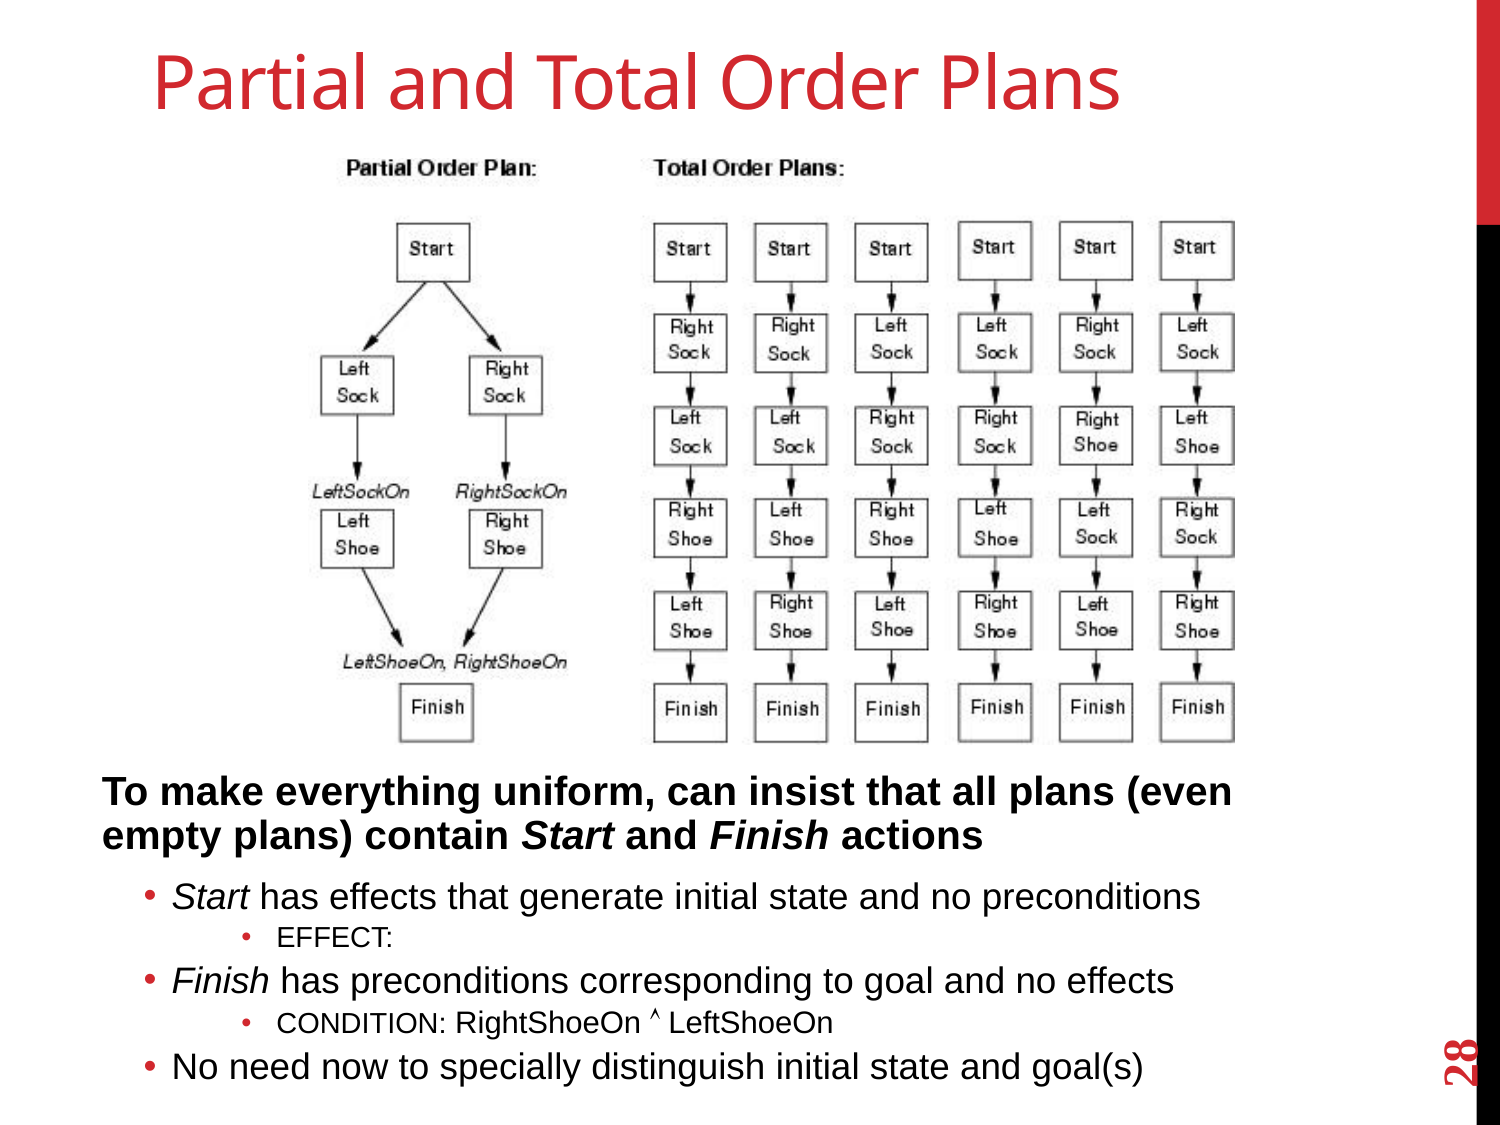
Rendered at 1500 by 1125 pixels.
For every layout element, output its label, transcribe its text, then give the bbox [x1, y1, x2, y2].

picture [307, 158, 1235, 745]
slide_number 28 [1427, 887, 1488, 1104]
list To make everything uniform, can insist that all plans (even empty plans) contain Start and Finish actions Start has effects that generate initial state and no preconditions EFFECT: Finish has preconditions corresponding to goal and no effects CONDITION: RightShoeOn  LeftShoeOn No need now to specially distinguish initial state and goal(s) [86, 763, 1362, 1098]
title Partial and Total Order Plans [136, 0, 1412, 132]
